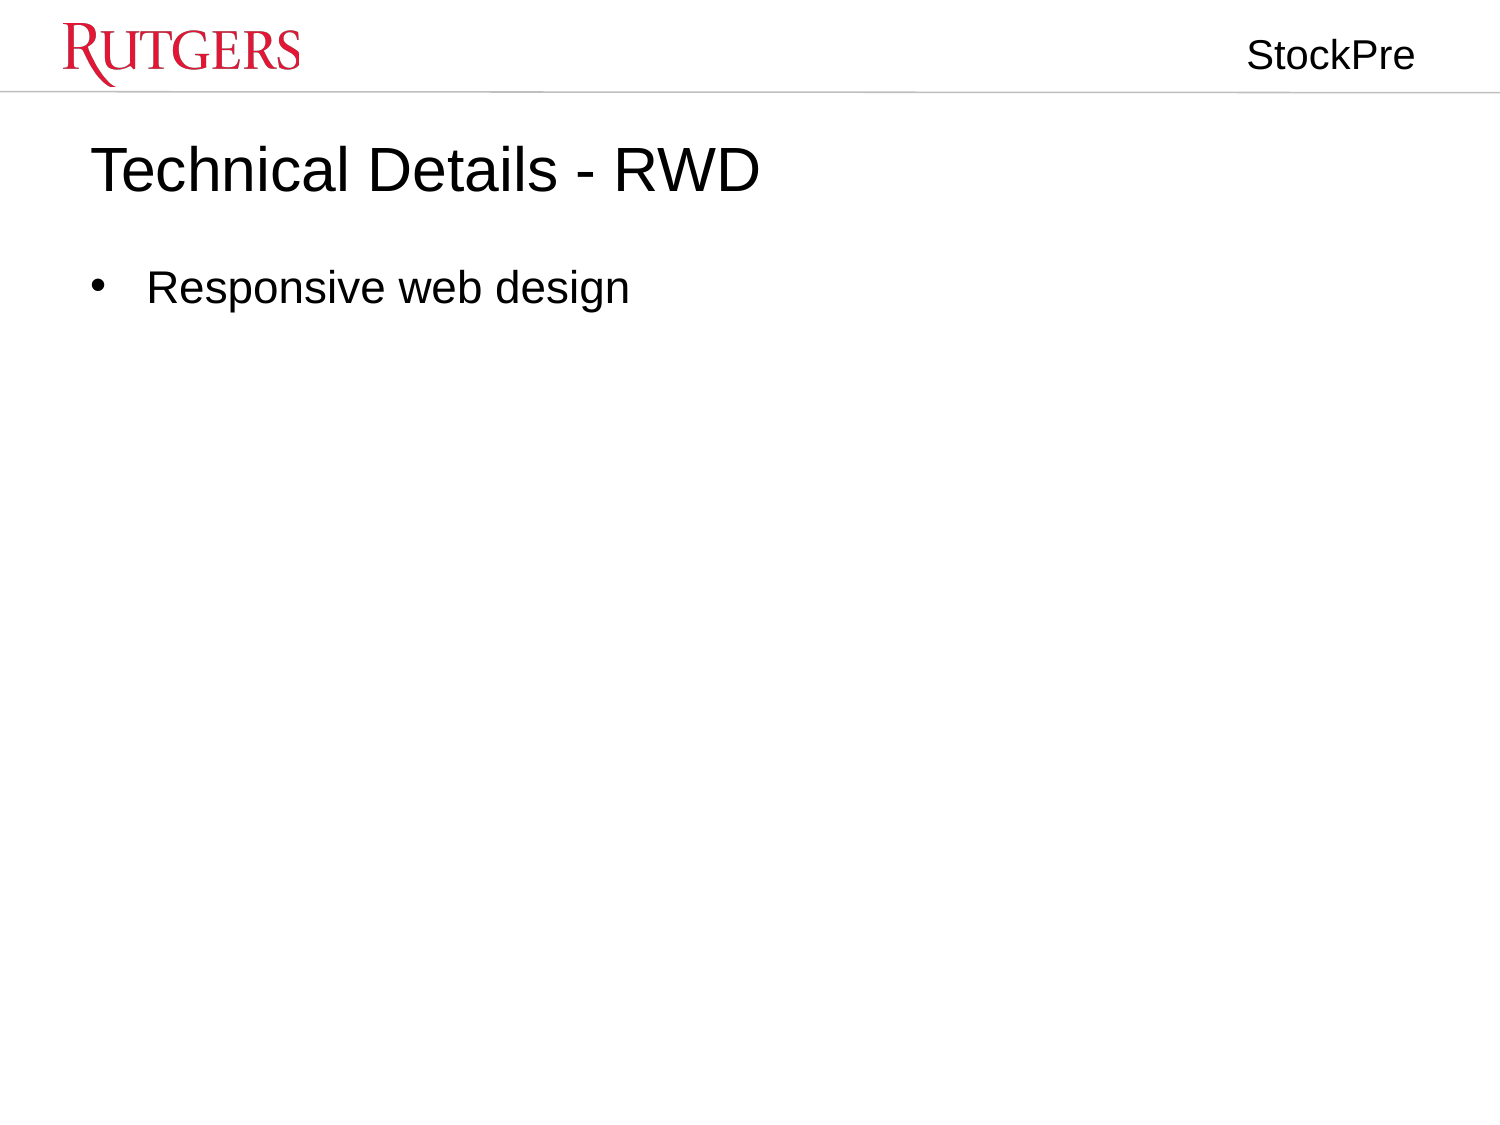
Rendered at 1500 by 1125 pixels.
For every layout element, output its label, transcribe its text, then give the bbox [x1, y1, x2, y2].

picture [63, 23, 299, 87]
title Technical Details - RWD [75, 99, 1425, 233]
list Responsive web design [75, 249, 1425, 994]
